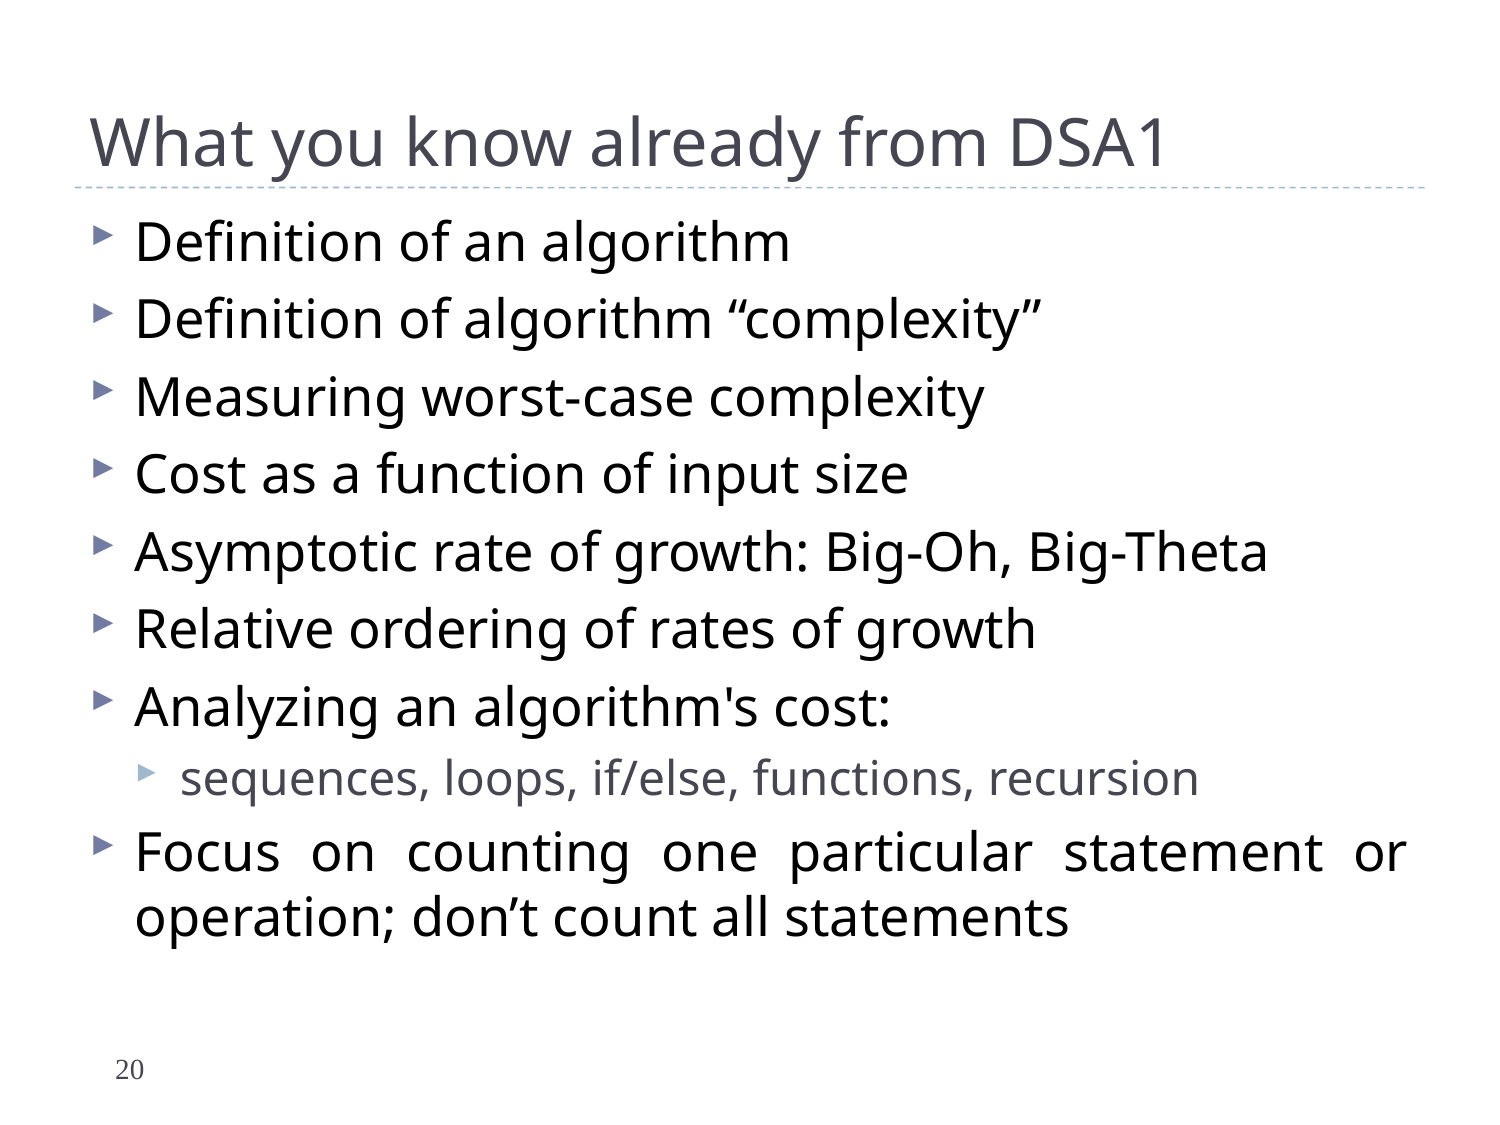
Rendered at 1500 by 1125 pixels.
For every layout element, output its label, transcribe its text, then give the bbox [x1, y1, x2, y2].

slide_number 20 [100, 1042, 426, 1103]
title What you know already from DSA1 [75, 24, 1425, 188]
list Definition of an algorithm Definition of algorithm “complexity” Measuring worst-case complexity Cost as a function of input size Asymptotic rate of growth: Big-Oh, Big-Theta Relative ordering of rates of growth Analyzing an algorithm's cost: sequences, loops, if/else, functions, recursion Focus on counting one particular statement or operation; don’t count all statements [75, 200, 1425, 1010]
